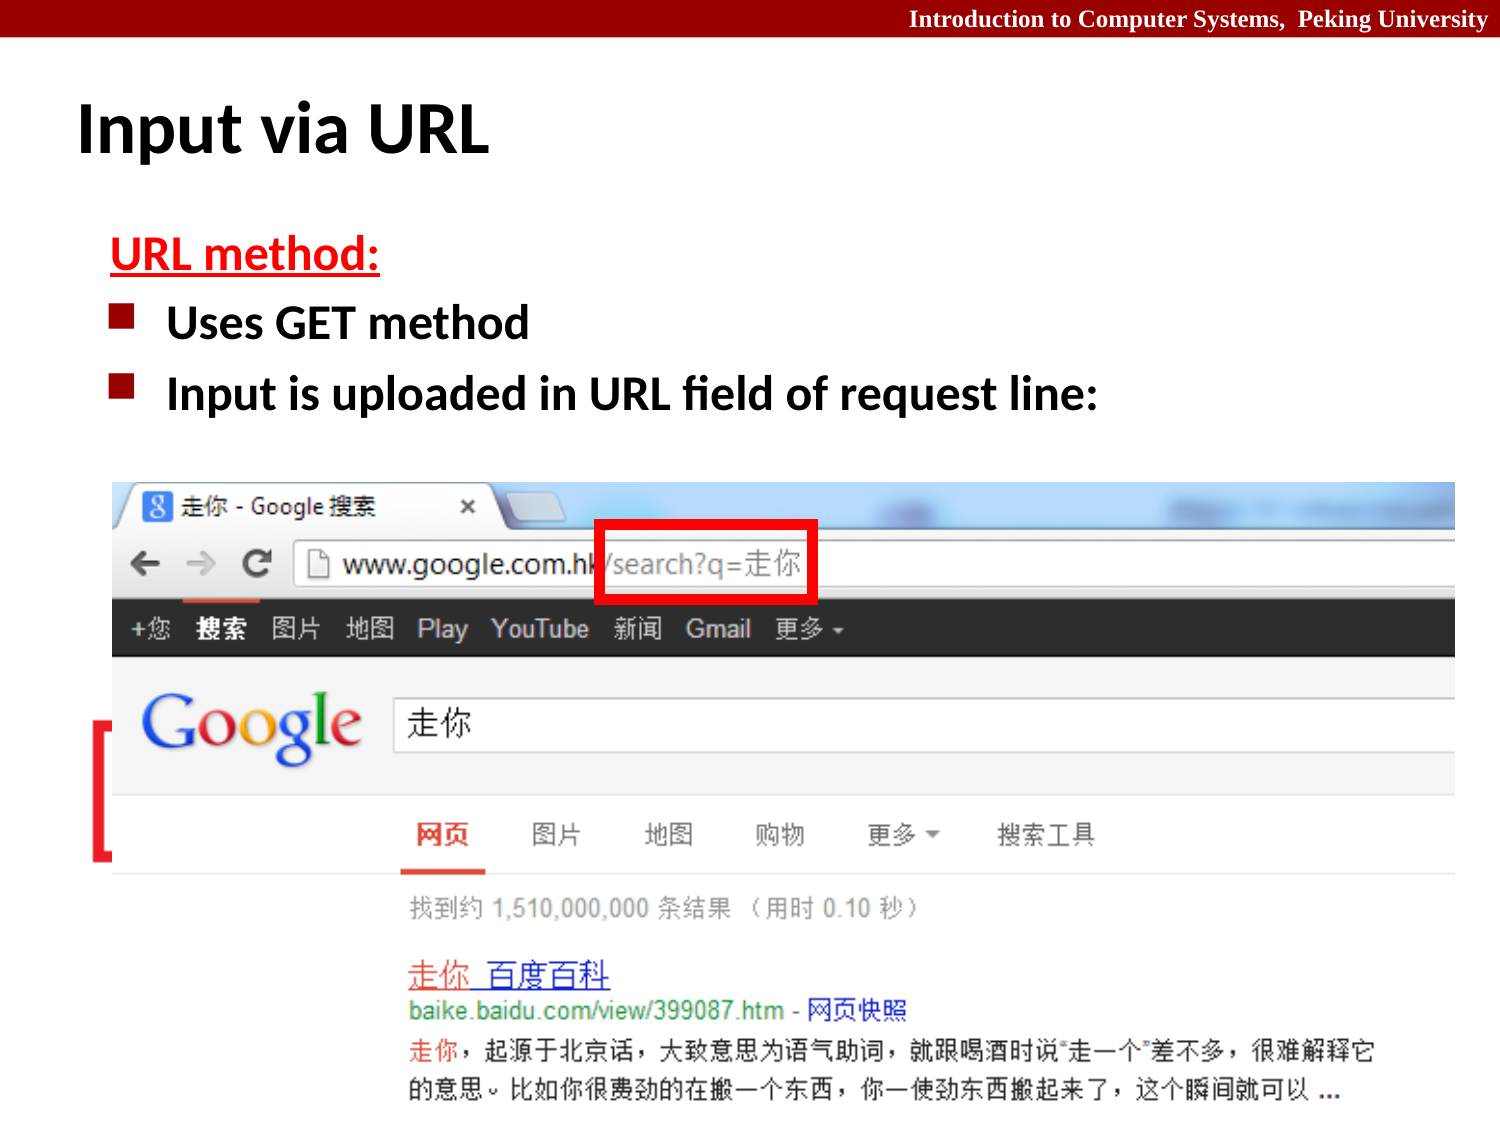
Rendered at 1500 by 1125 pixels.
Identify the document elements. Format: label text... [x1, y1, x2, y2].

title Input via URL [61, 60, 1307, 187]
picture [88, 455, 1456, 1120]
list URL method: Uses GET method Input is uploaded in URL field of request line: [94, 212, 1438, 453]
